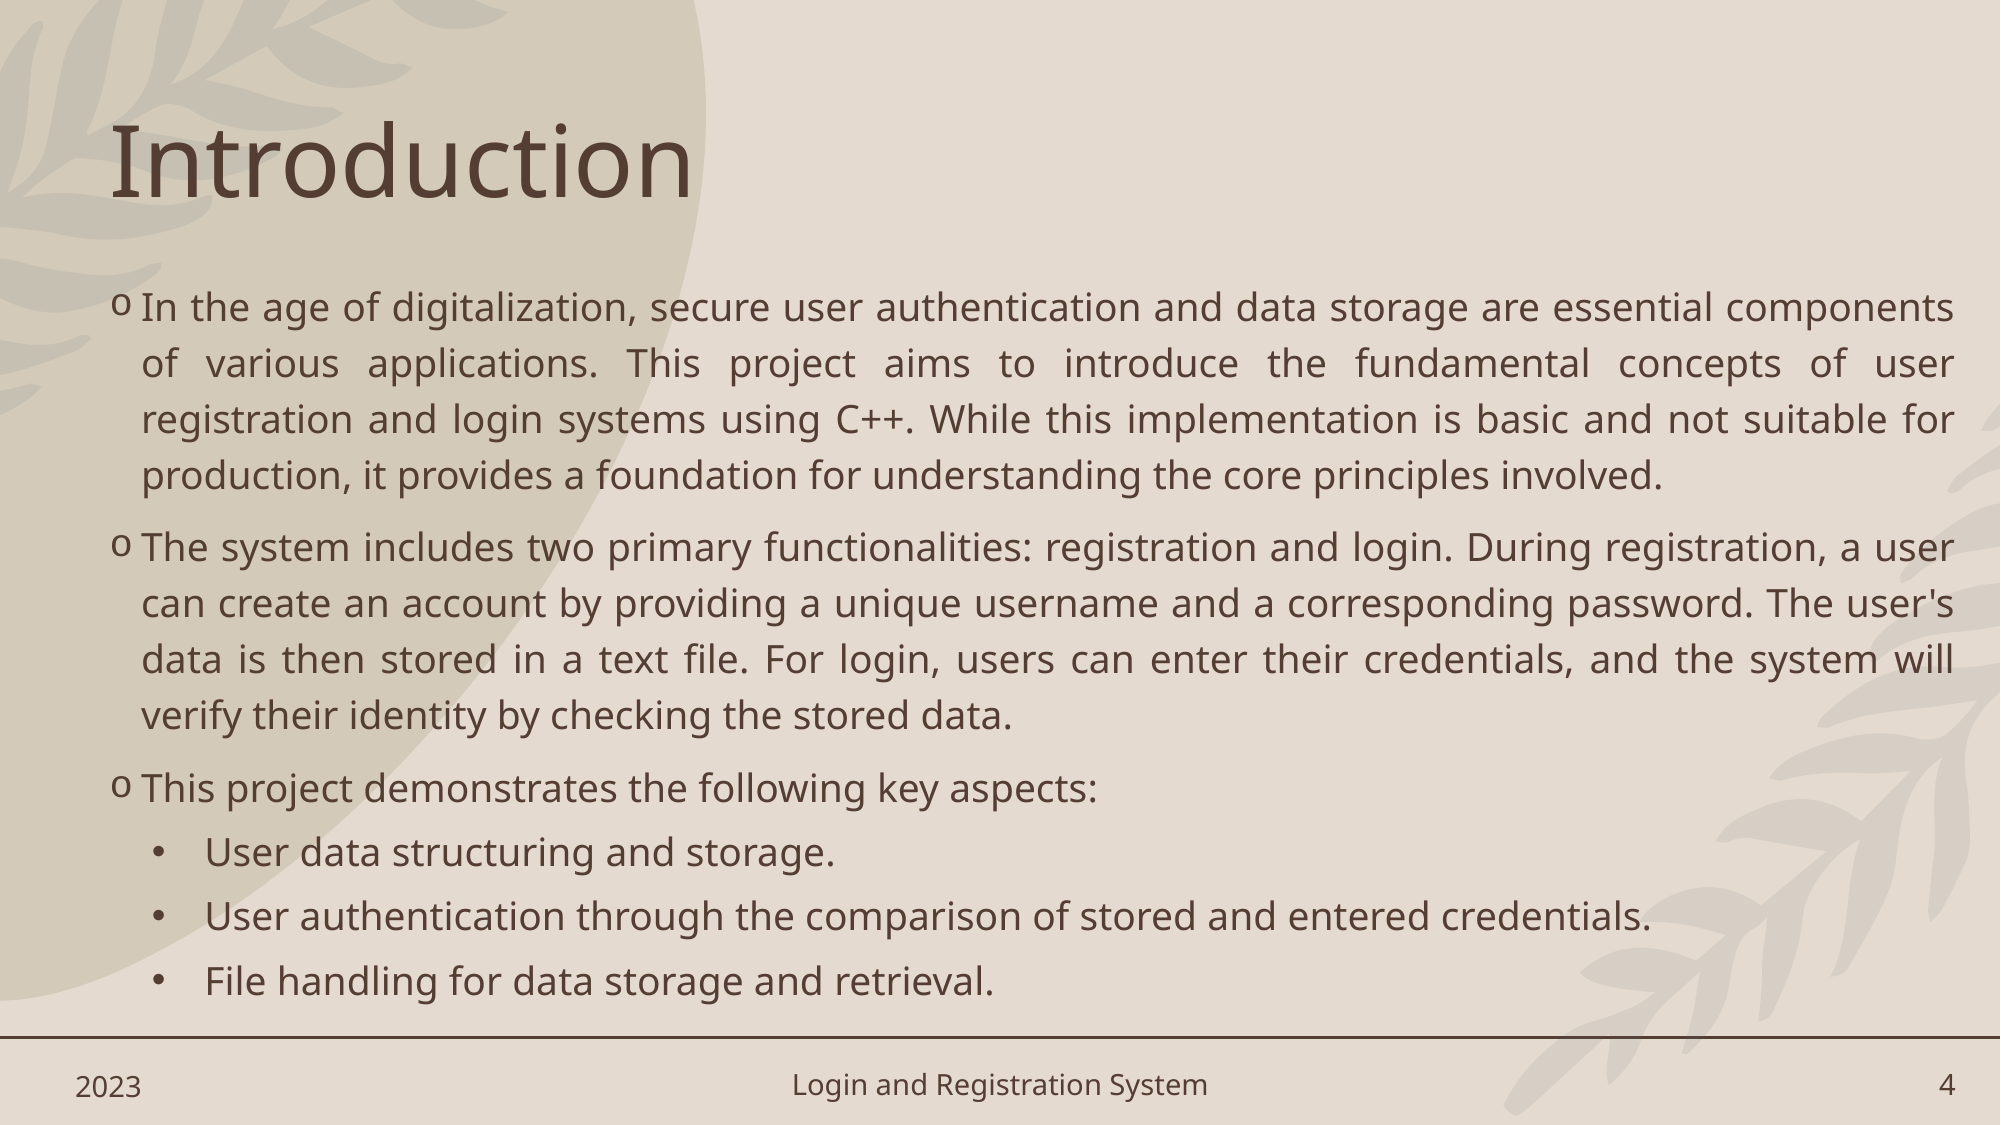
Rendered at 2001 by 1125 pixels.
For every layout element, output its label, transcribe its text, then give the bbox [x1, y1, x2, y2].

title Introduction [94, 9, 1820, 227]
list In the age of digitalization, secure user authentication and data storage are essential components of various applications. This project aims to introduce the fundamental concepts of user registration and login systems using C++. While this implementation is basic and not suitable for production, it provides a foundation for understanding the core principles involved. The system includes two primary functionalities: registration and login. During registration, a user can create an account by providing a unique username and a corresponding password. The user's data is then stored in a text file. For login, users can enter their credentials, and the system will verify their identity by checking the stored data. This project demonstrates the following key aspects: User data structuring and storage. User authentication through the comparison of stored and entered credentials. File handling for data storage and retrieval. [94, 265, 1971, 1016]
slide_number 2023 [60, 1060, 222, 1112]
slide_number 4 [1808, 1060, 1971, 1112]
footer Login and Registration System [718, 1060, 1283, 1112]
